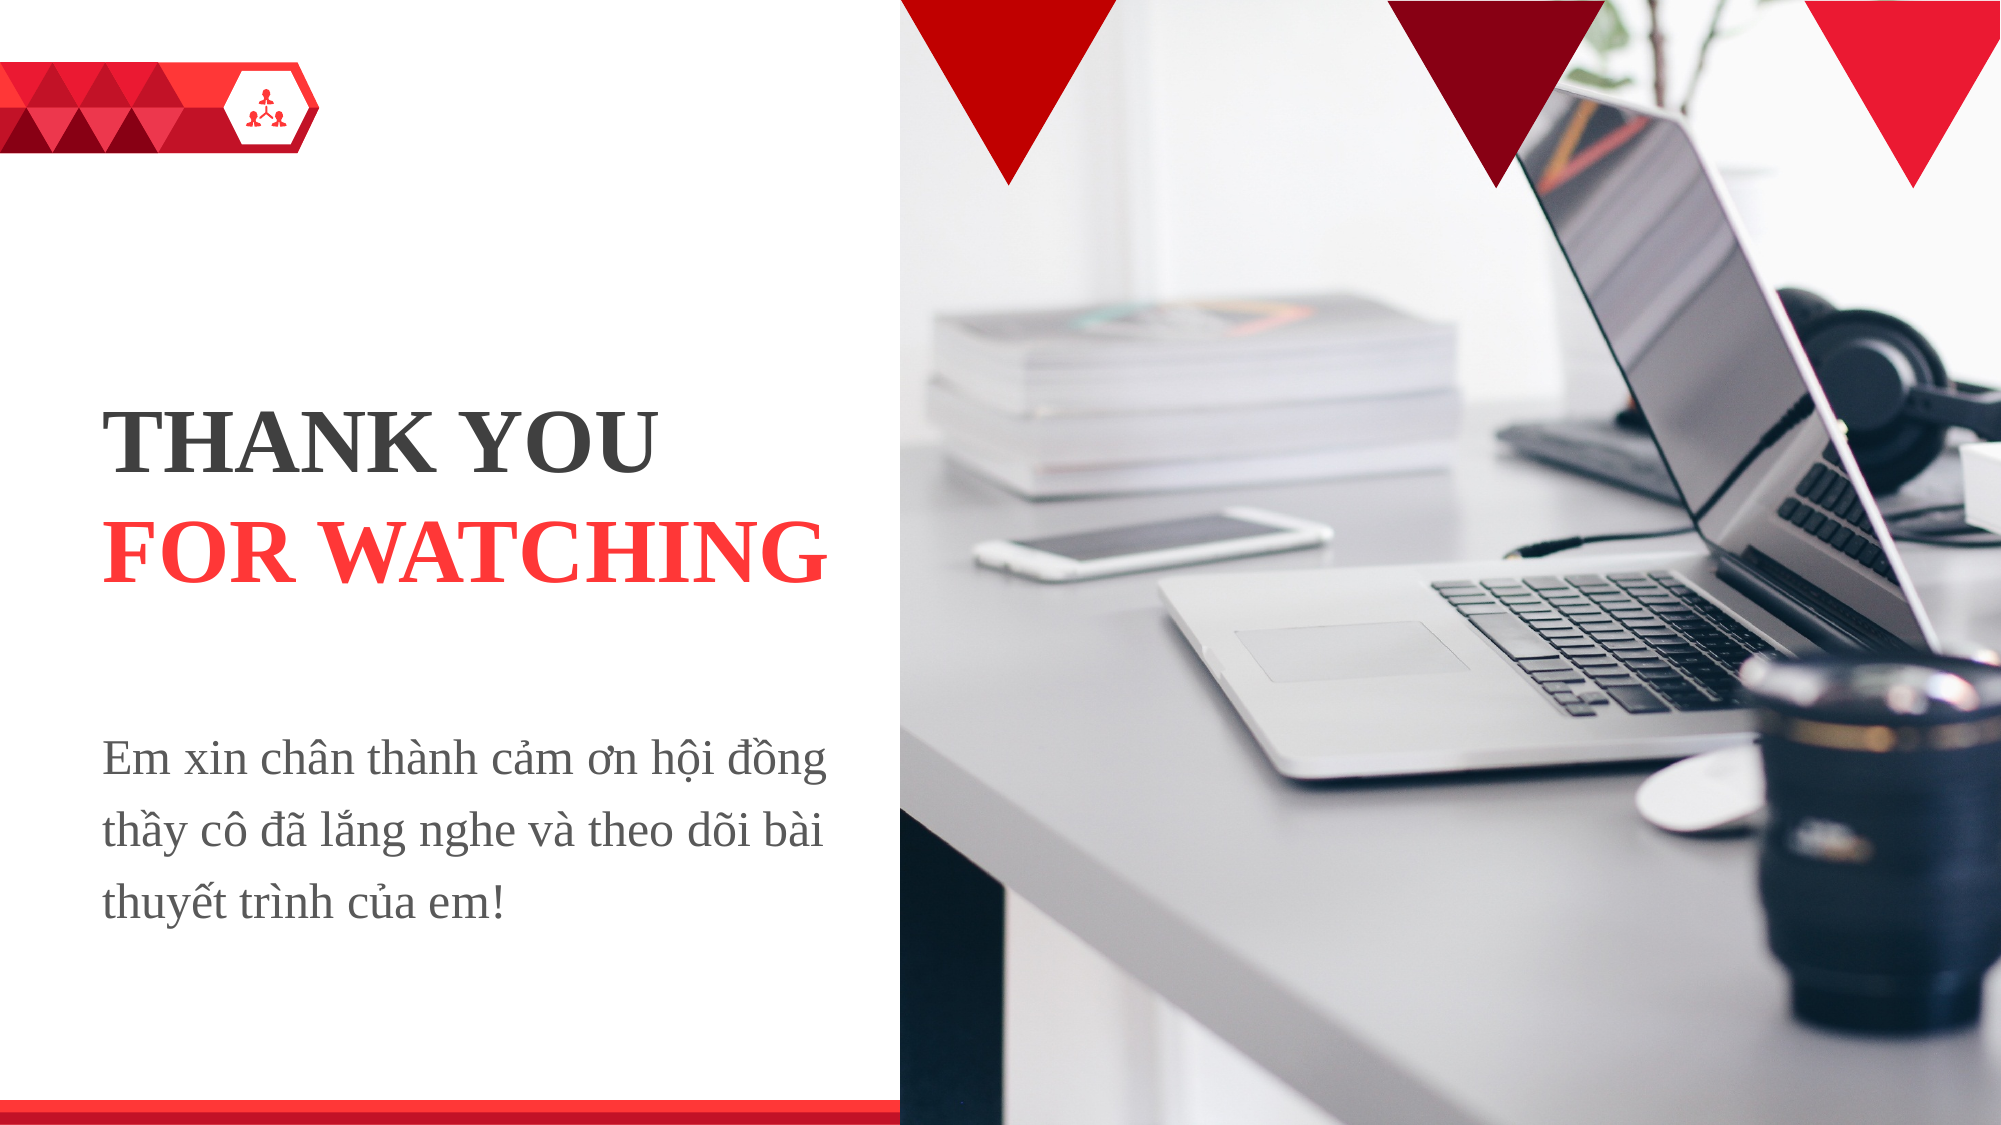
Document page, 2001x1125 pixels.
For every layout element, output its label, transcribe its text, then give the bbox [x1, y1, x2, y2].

text_box Em xin chân thành cảm ơn hội đồng thầy cô đã lắng nghe và theo dõi bài thuyết trình của em! [87, 704, 873, 936]
text_box THANK YOU FOR WATCHING [87, 373, 873, 609]
picture [899, 0, 2001, 1125]
